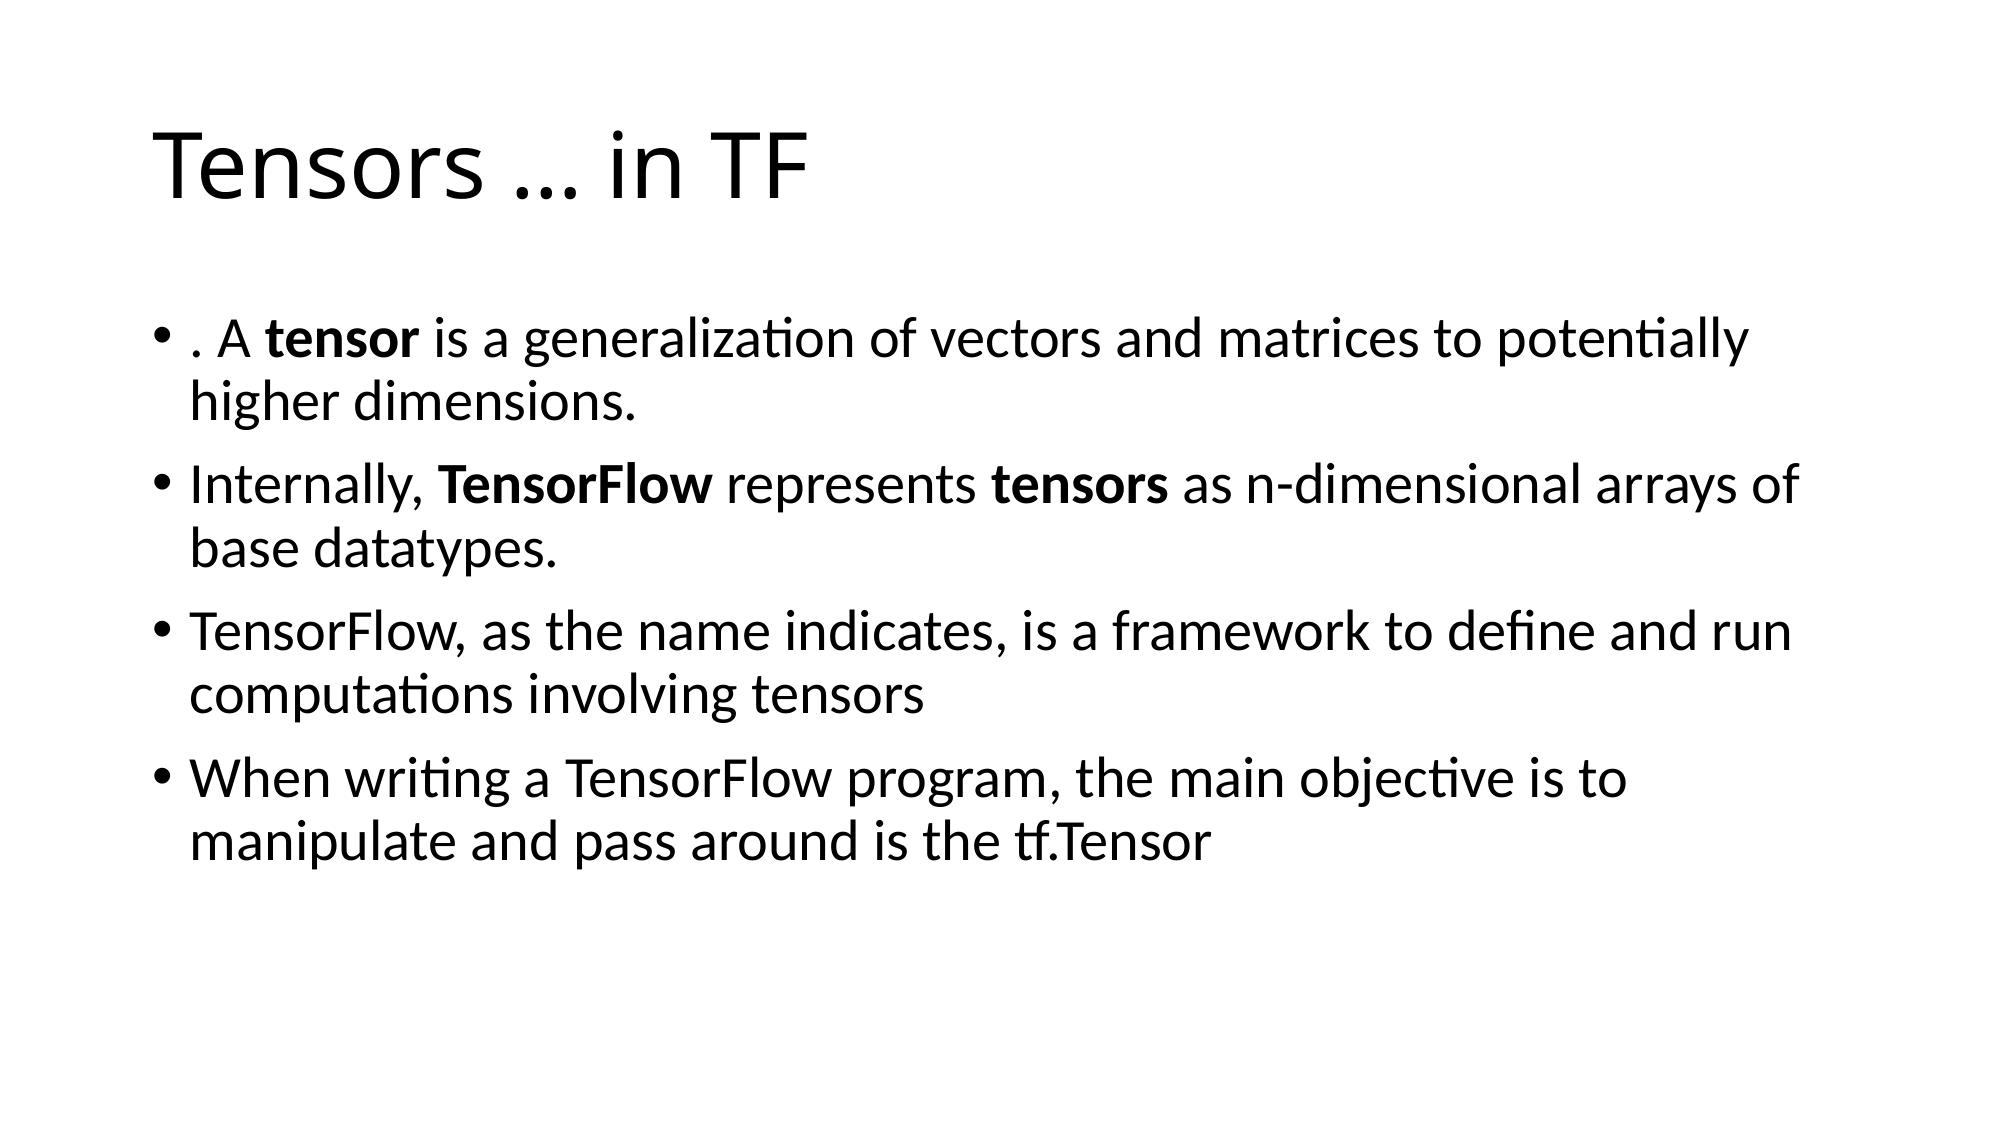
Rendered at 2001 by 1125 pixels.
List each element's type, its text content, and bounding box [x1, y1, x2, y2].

title Tensors … in TF [137, 59, 1863, 278]
list . A tensor is a generalization of vectors and matrices to potentially higher dimensions. Internally, TensorFlow represents tensors as n-dimensional arrays of base datatypes. TensorFlow, as the name indicates, is a framework to define and run computations involving tensors When writing a TensorFlow program, the main objective is to manipulate and pass around is the tf.Tensor [137, 299, 1863, 1014]
